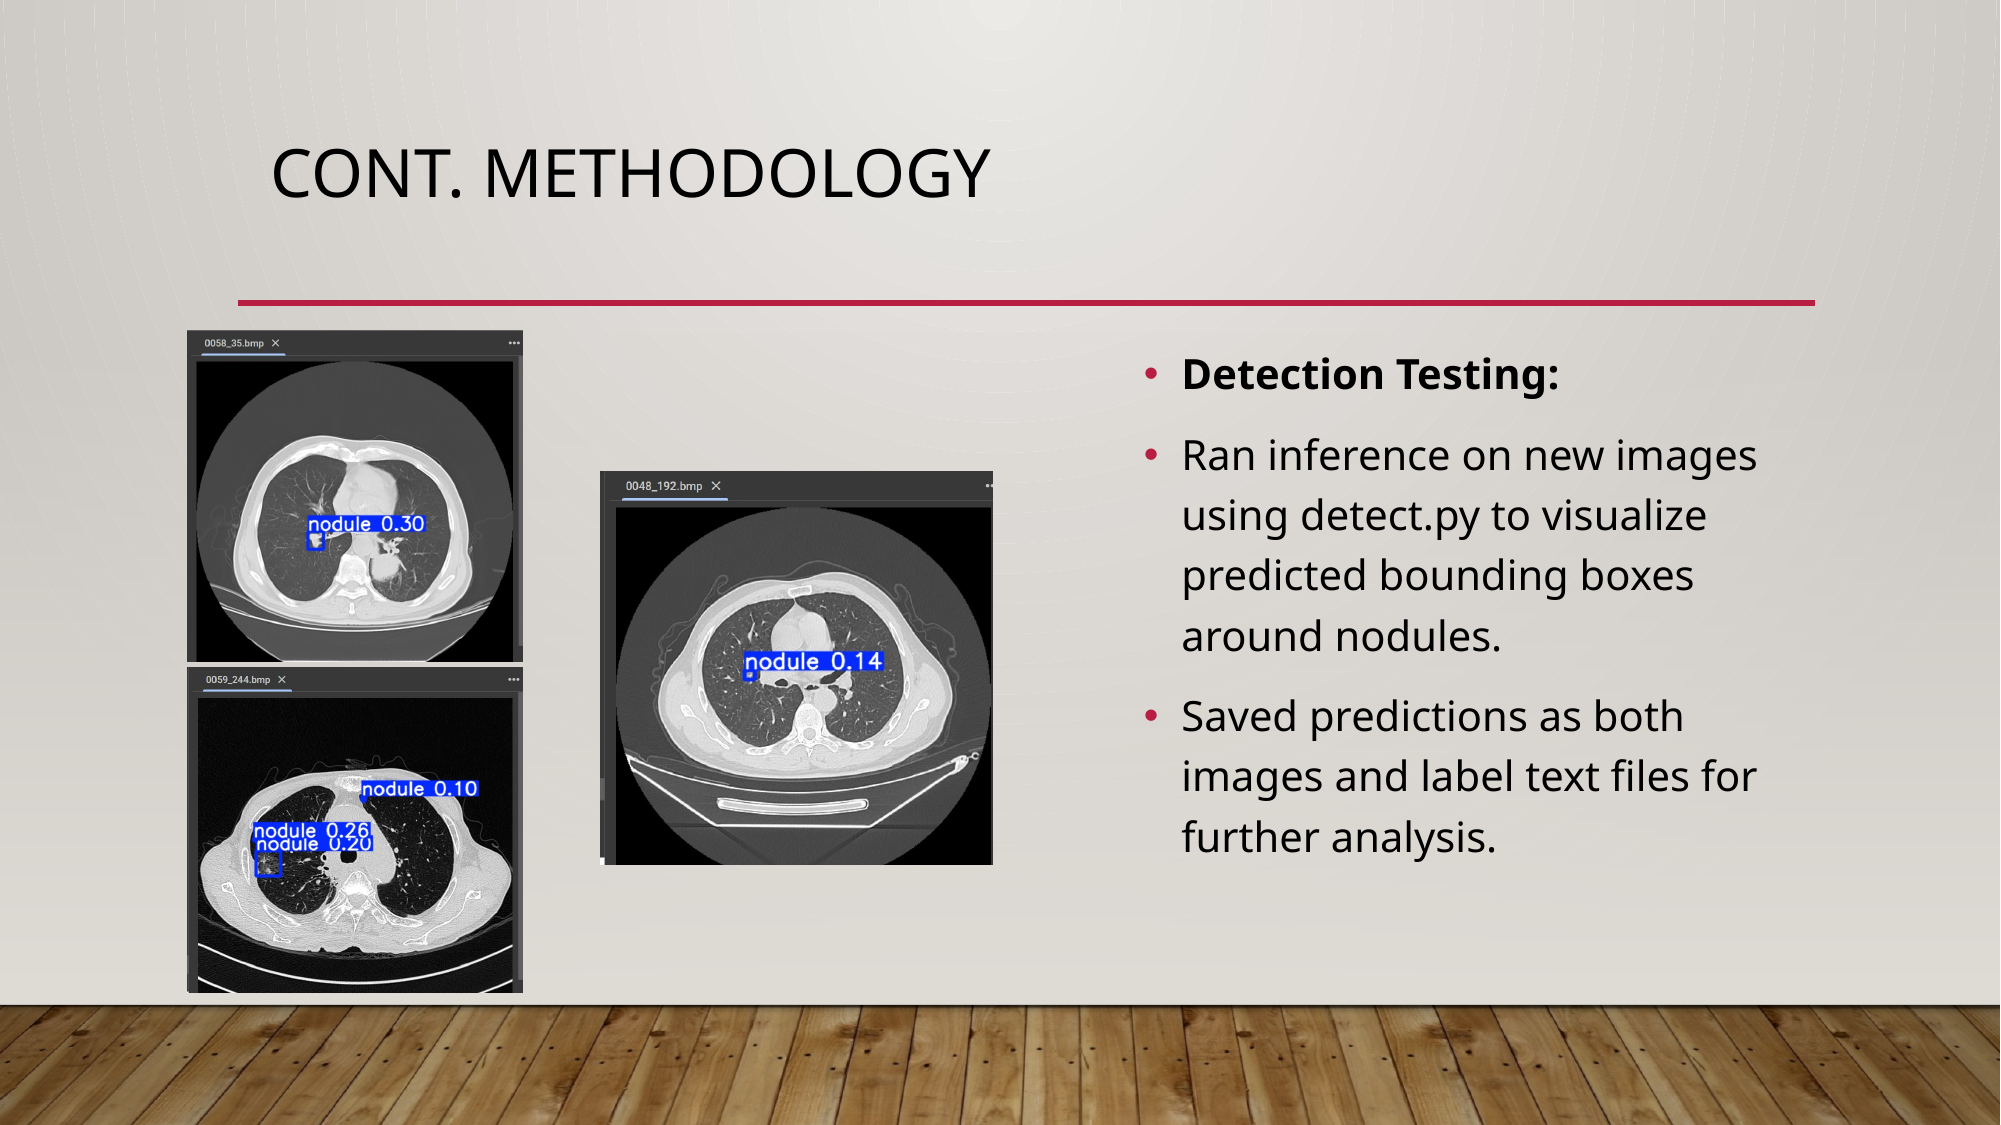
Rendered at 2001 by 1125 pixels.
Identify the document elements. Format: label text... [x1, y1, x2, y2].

list Detection Testing: Ran inference on new images using detect.py to visualize predicted bounding boxes around nodules. Saved predictions as both images and label text files for further analysis. [1129, 330, 1813, 897]
title Cont. methodology [238, 131, 1814, 305]
picture [599, 471, 993, 865]
picture [186, 667, 523, 994]
picture [186, 330, 523, 662]
picture [0, 1005, 2000, 1125]
